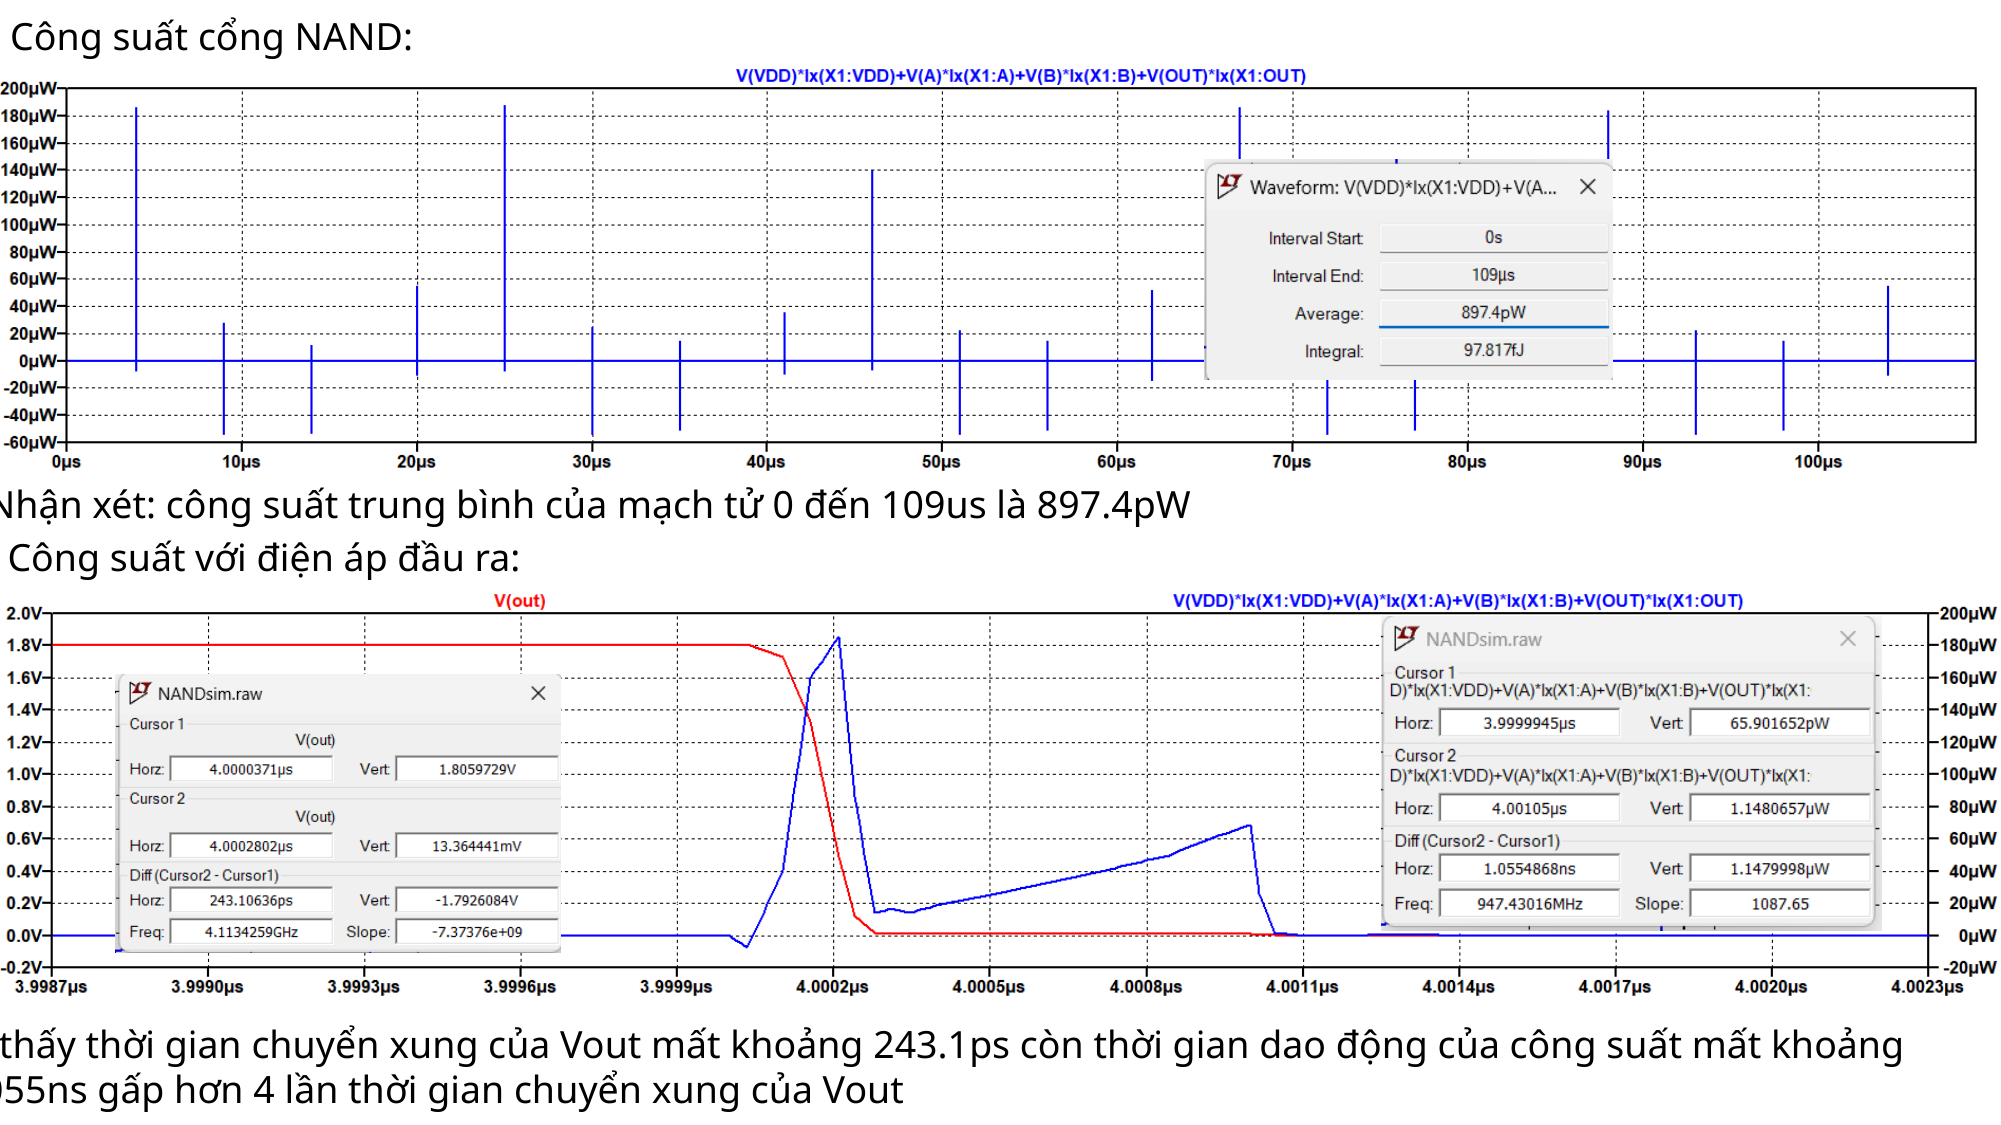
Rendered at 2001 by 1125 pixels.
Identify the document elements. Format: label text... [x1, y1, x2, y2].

picture [0, 65, 2000, 475]
text_box Nhận xét: công suất trung bình của mạch tử 0 đến 109us là 897.4pW [0, 475, 1207, 534]
text_box Công suất cổng NAND: [0, 5, 429, 65]
picture [0, 590, 2000, 1000]
text_box Ta thấy thời gian chuyển xung của Vout mất khoảng 243.1ps còn thời gian dao động của công suất mất khoảng 1.055ns gấp hơn 4 lần thời gian chuyển xung của Vout [0, 1013, 1931, 1118]
text_box Công suất với điện áp đầu ra: [0, 526, 536, 587]
